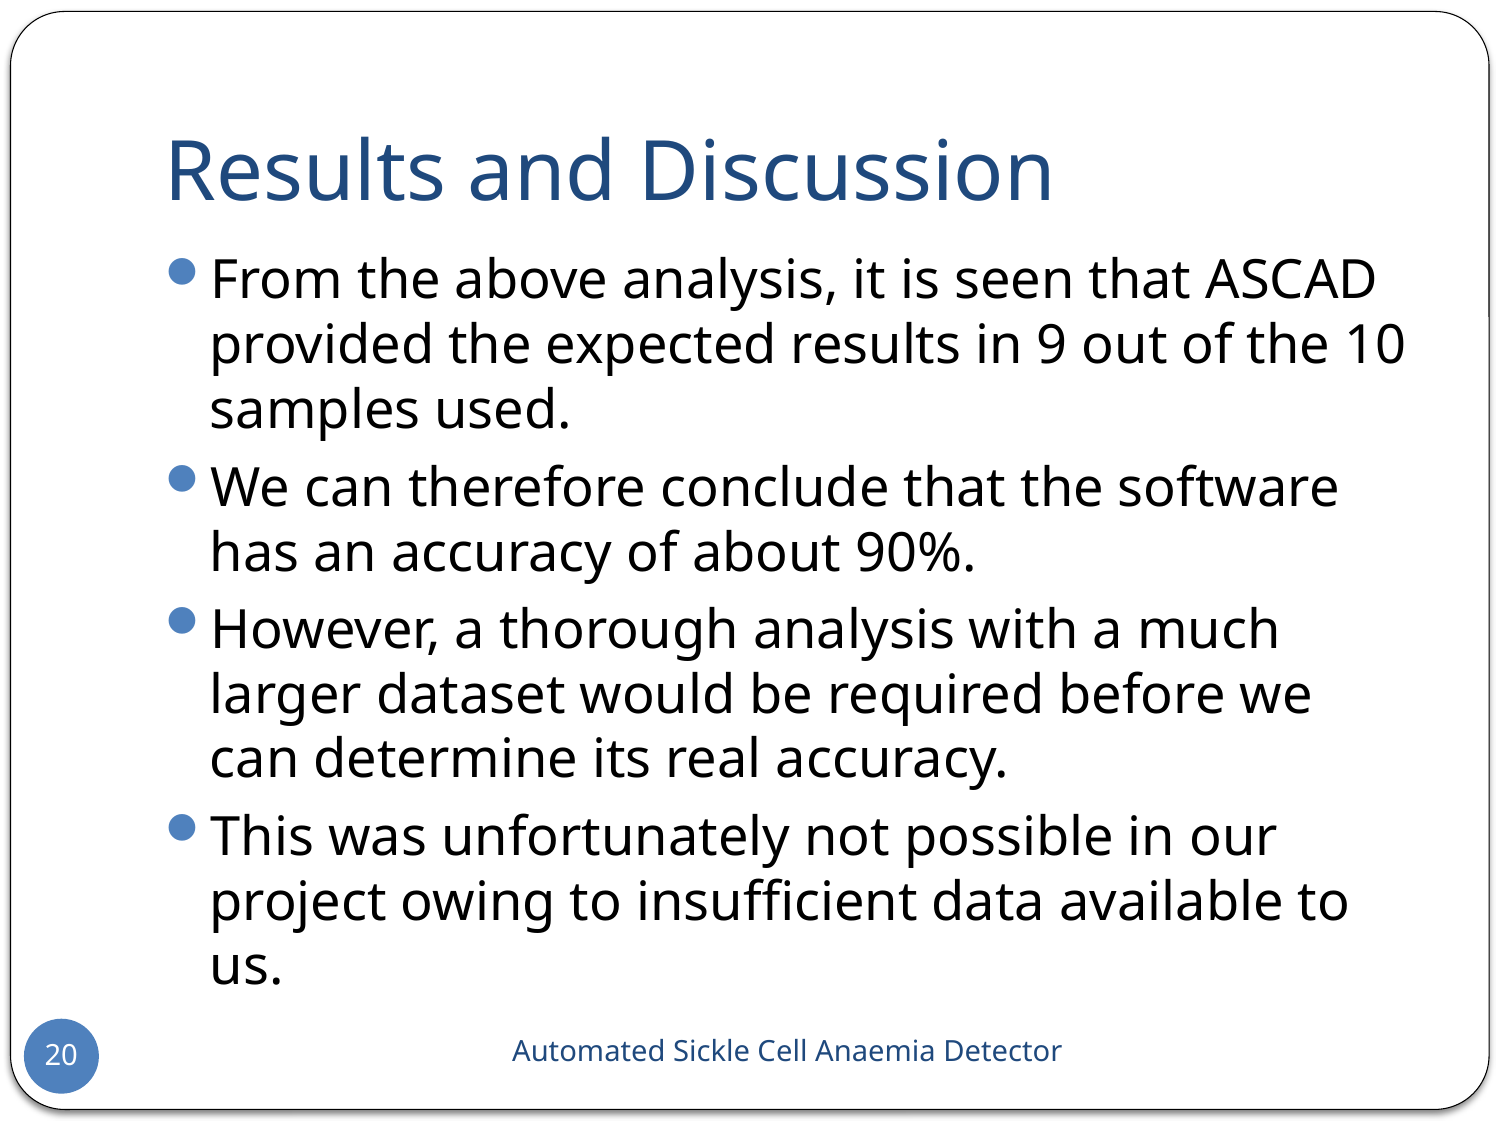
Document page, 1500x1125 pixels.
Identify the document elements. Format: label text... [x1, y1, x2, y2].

title Results and Discussion [150, 45, 1425, 233]
list From the above analysis, it is seen that ASCAD provided the expected results in 9 out of the 10 samples used. We can therefore conclude that the software has an accuracy of about 90%. However, a thorough analysis with a much larger dataset would be required before we can determine its real accuracy. This was unfortunately not possible in our project owing to insufficient data available to us. [150, 237, 1425, 988]
footer Automated Sickle Cell Anaemia Detector [150, 1012, 1425, 1088]
slide_number 20 [23, 1018, 99, 1094]
